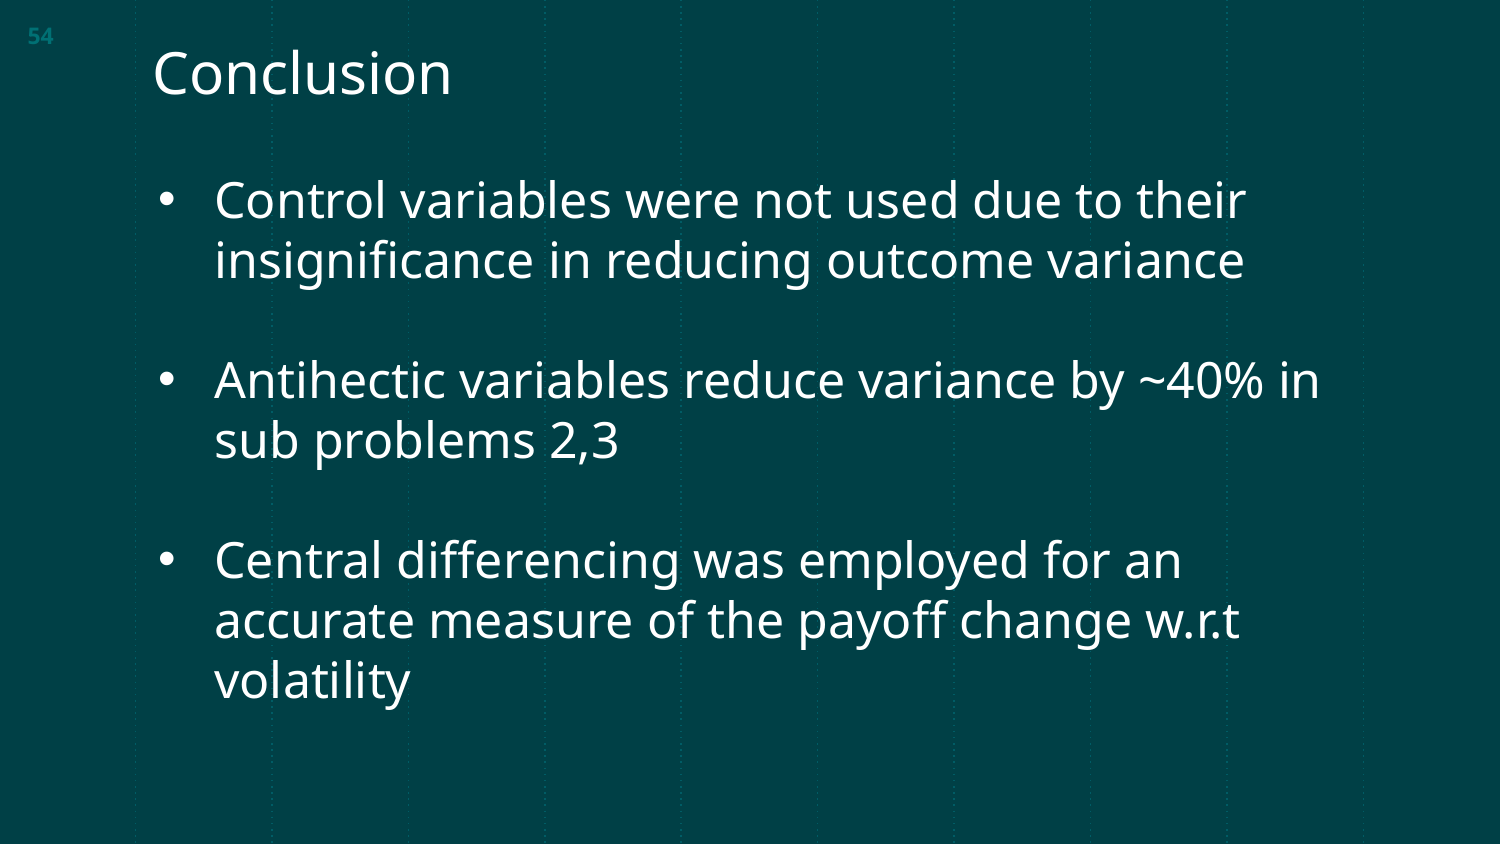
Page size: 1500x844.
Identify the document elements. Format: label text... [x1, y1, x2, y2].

text_box Conclusion [137, 21, 1093, 129]
slide_number 54 [12, 6, 103, 66]
text_box Control variables were not used due to their insignificance in reducing outcome variance Antihectic variables reduce variance by ~40% in sub problems 2,3 Central differencing was employed for an accurate measure of the payoff change w.r.t volatility [158, 168, 1361, 709]
